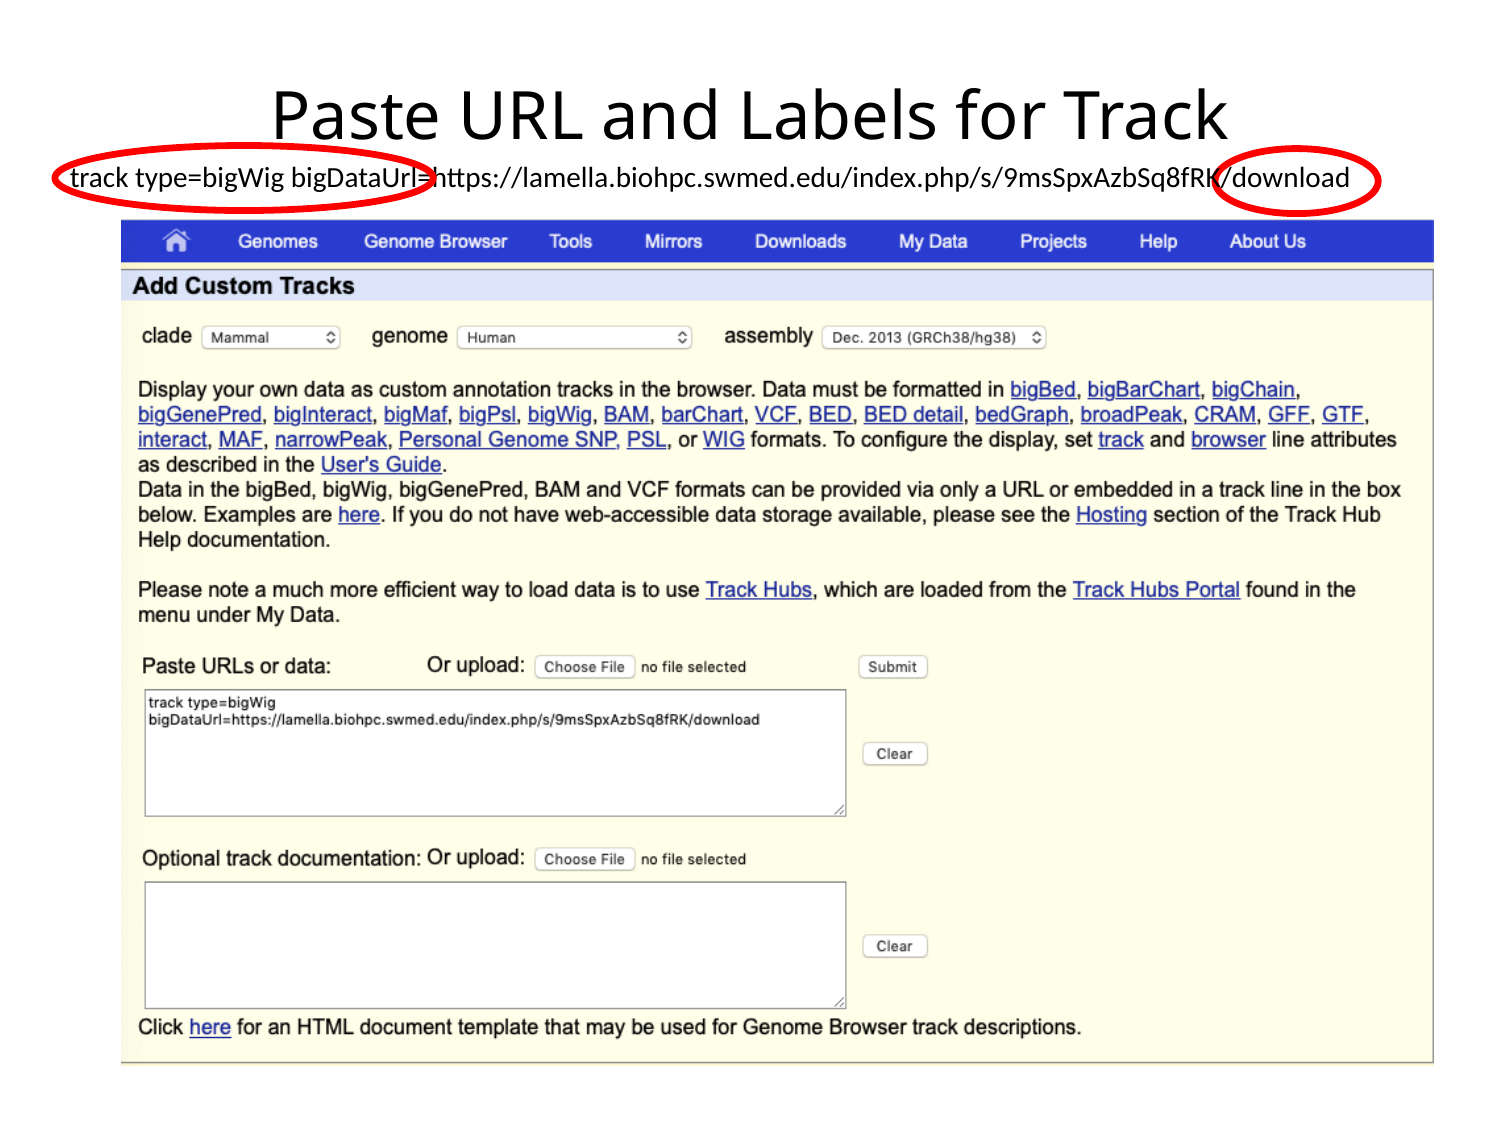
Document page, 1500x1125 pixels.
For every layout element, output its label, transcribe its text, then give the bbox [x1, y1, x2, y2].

text_box [53, 144, 435, 212]
text_box [1231, 202, 1362, 215]
picture [121, 219, 1434, 1066]
text_box [1259, 147, 1334, 151]
title Paste URL and Labels for Track [103, 59, 1397, 151]
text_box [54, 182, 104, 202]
text_box track type=bigWig bigDataUrl=https://lamella.biohpc.swmed.edu/index.php/s/9msSpxAzbSq8fRK/download [366, 151, 1500, 202]
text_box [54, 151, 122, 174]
